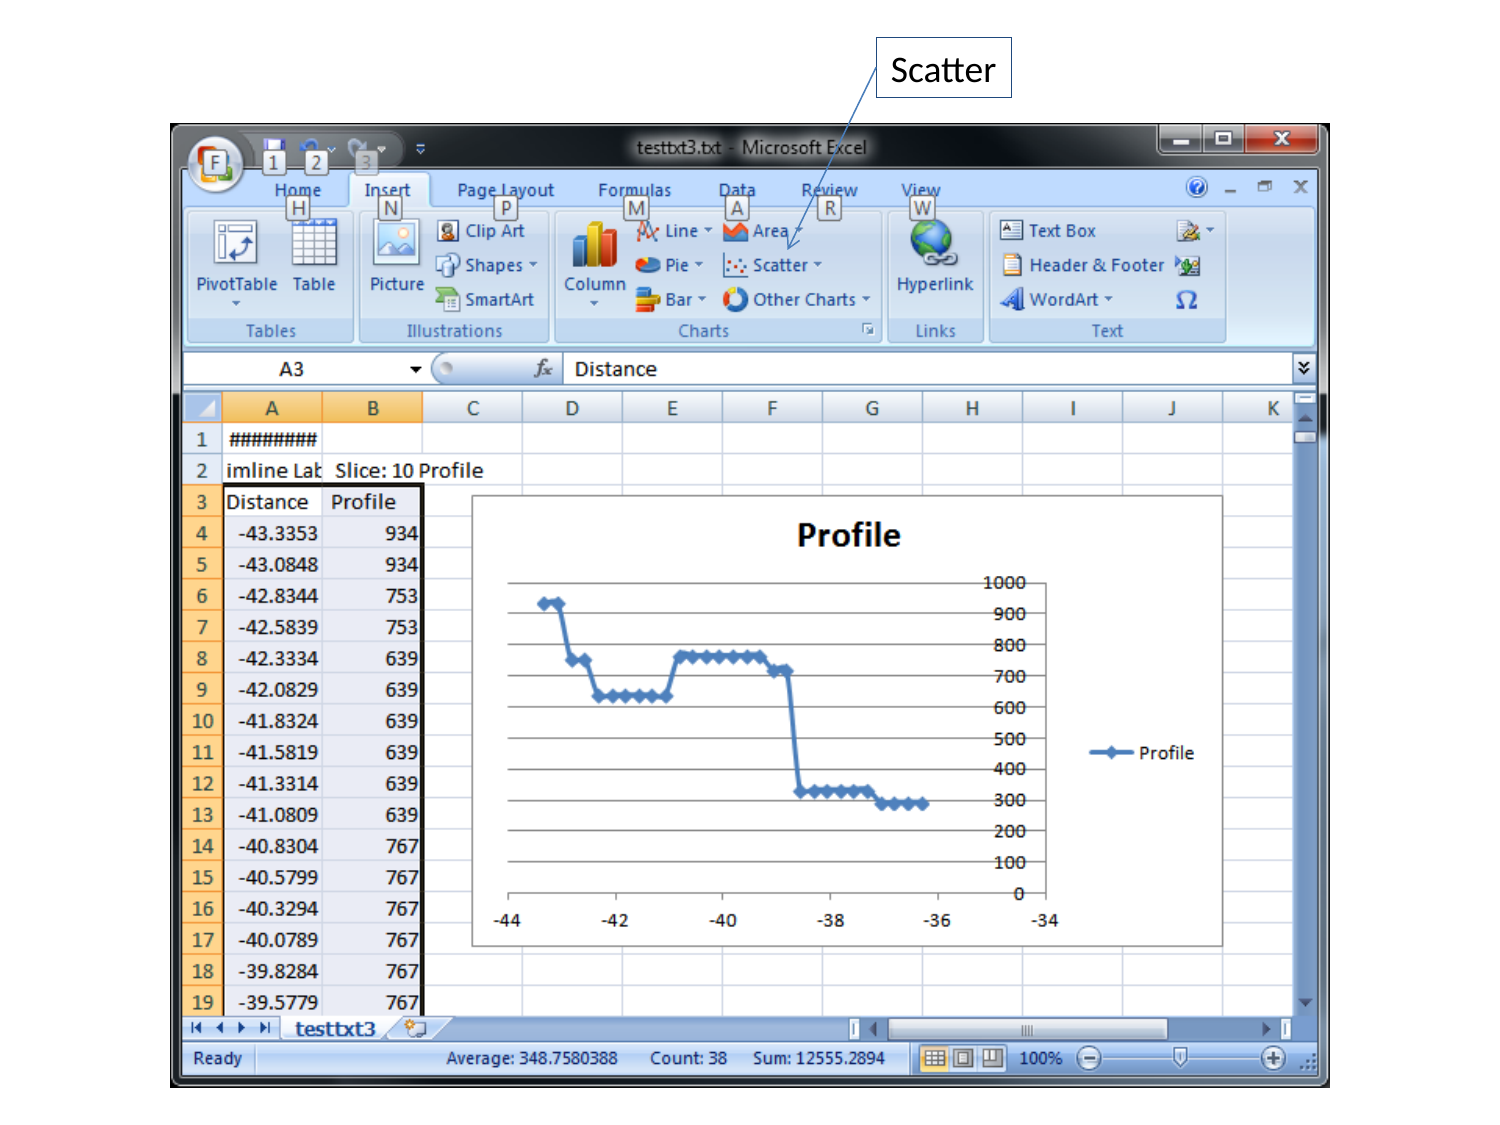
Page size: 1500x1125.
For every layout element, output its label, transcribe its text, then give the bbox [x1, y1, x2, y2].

text_box Scatter [876, 37, 1012, 98]
picture [169, 123, 1330, 1088]
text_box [787, 67, 876, 251]
